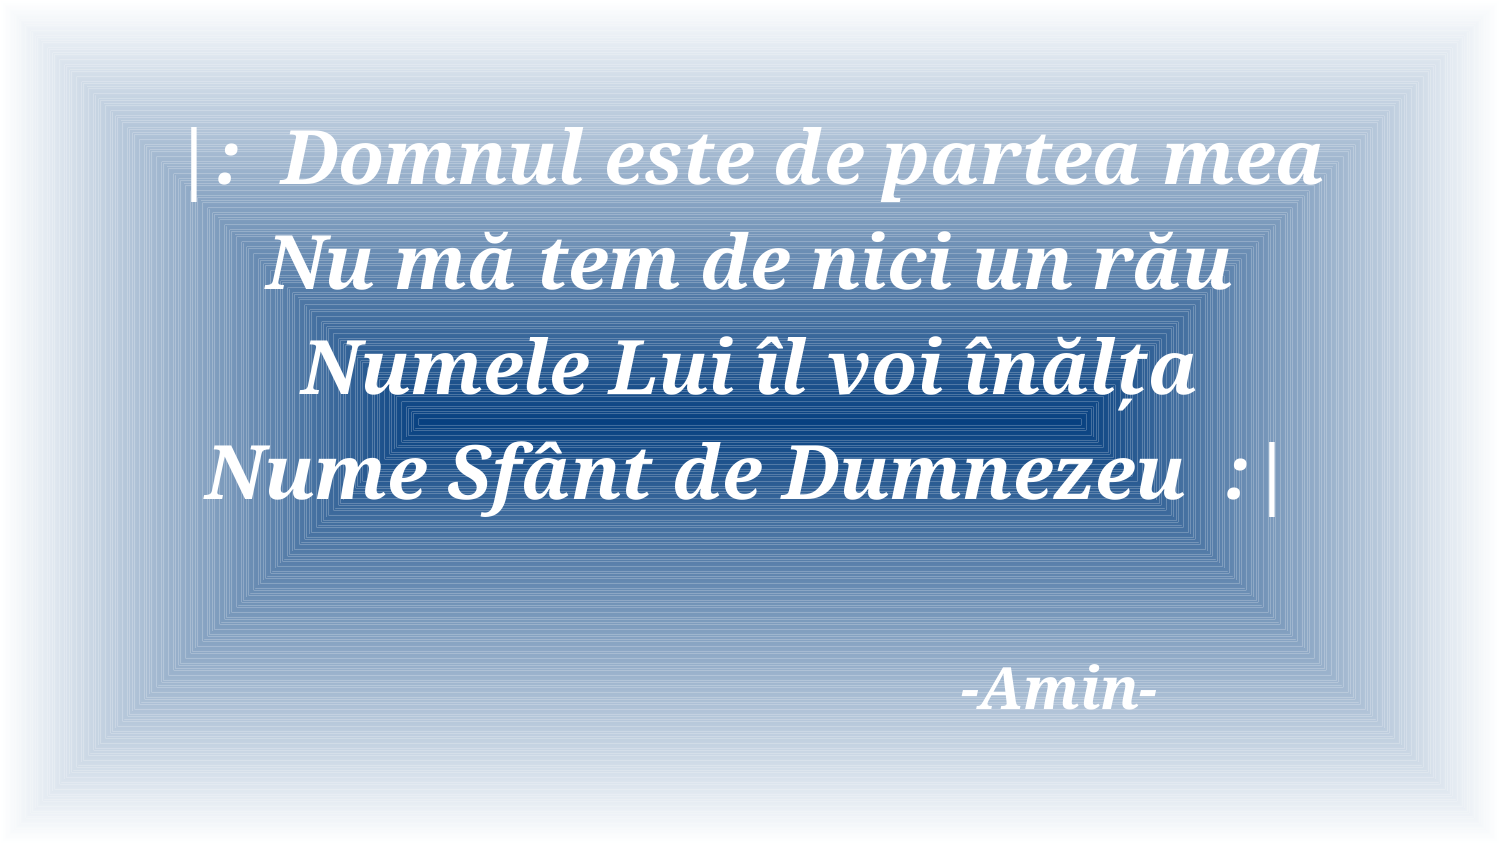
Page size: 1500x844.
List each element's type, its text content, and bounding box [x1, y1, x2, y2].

list |: Domnul este de partea mea Nu mă tem de nici un rău Numele Lui îl voi înălța Nume Sfânt de Dumnezeu :| -Amin- [75, 101, 1425, 609]
